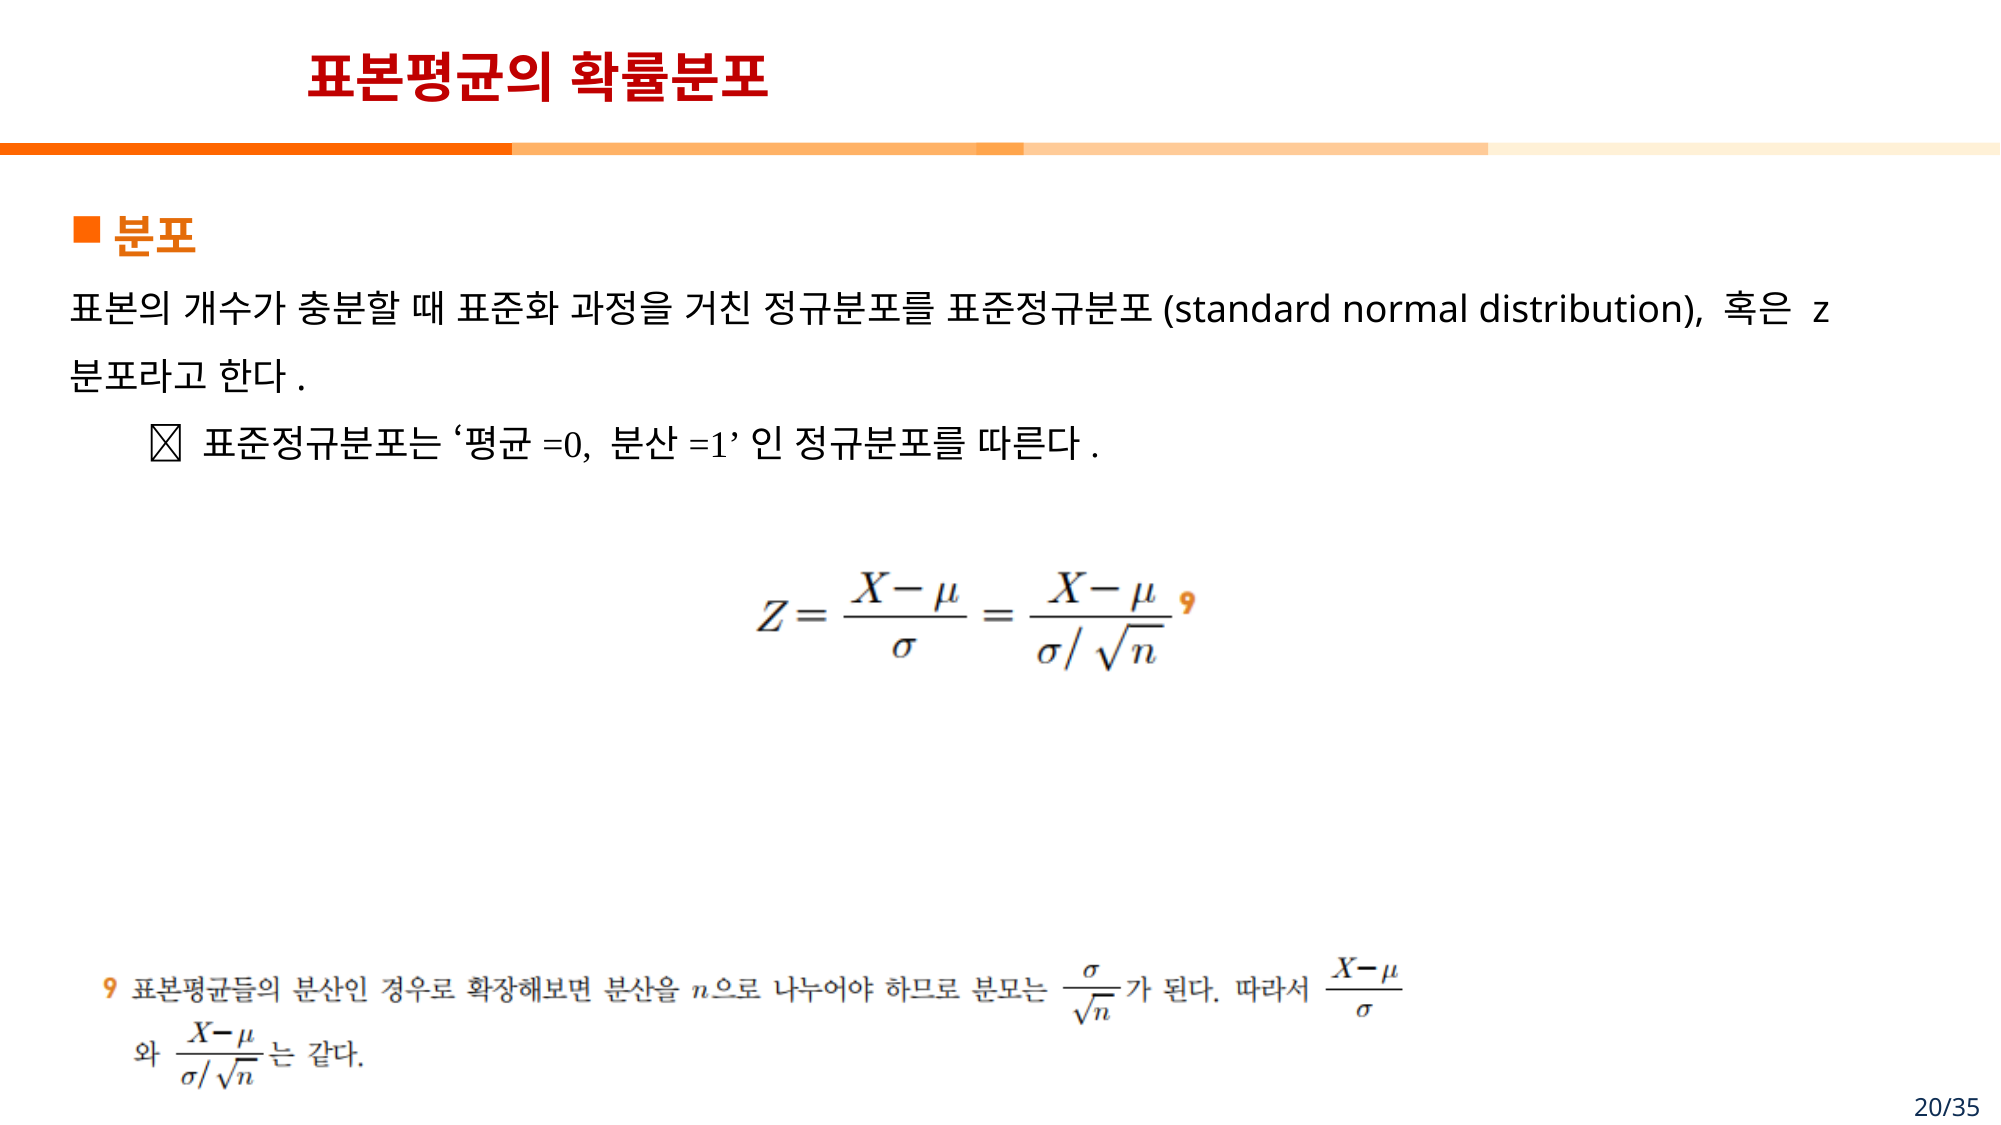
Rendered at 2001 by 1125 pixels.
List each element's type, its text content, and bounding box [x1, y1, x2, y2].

picture [751, 562, 1202, 681]
picture [95, 948, 1409, 1100]
title 표본평균의 확률분포 [291, 31, 1532, 122]
